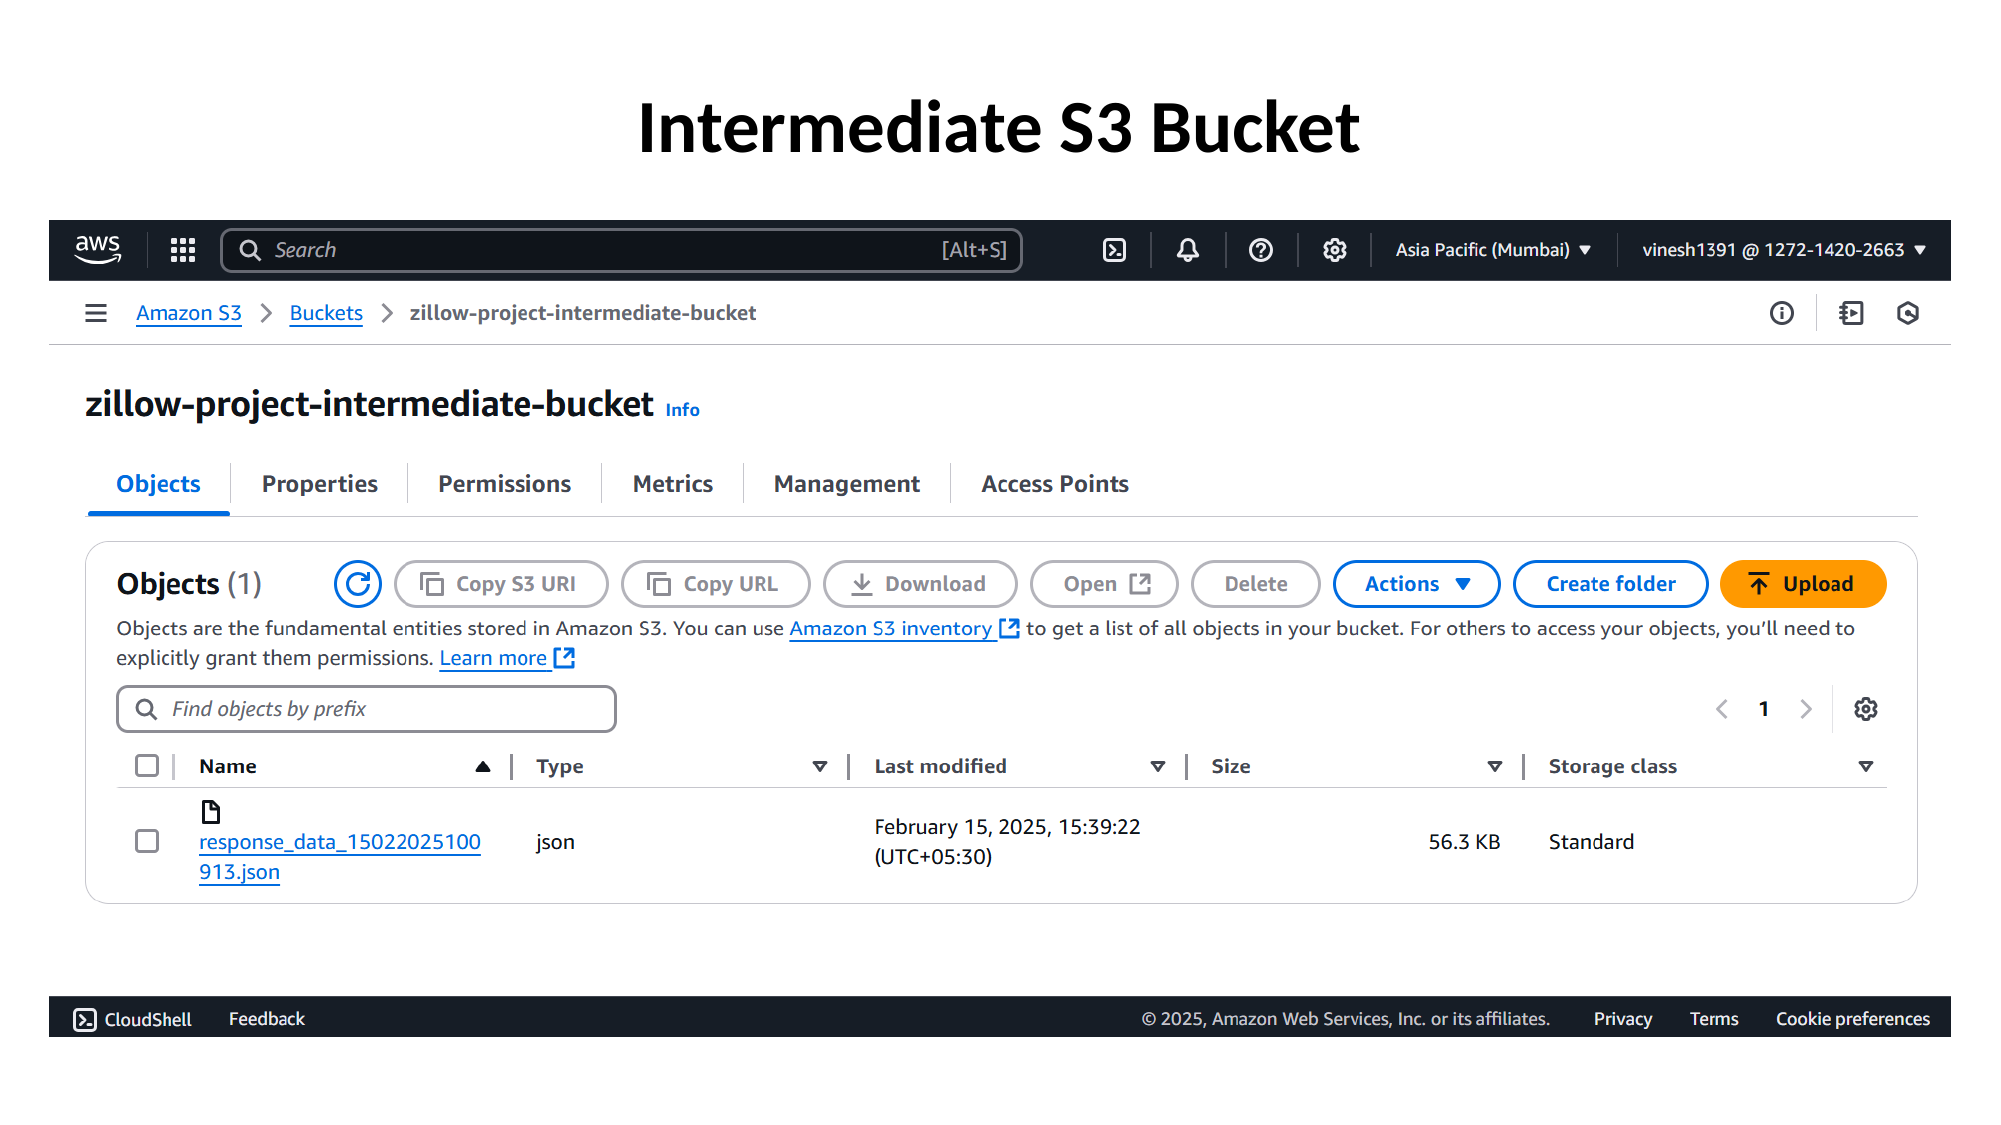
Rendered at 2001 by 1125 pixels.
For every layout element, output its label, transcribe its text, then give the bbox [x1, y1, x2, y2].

picture [49, 220, 1951, 1037]
text_box Intermediate S3 Bucket [623, 70, 1377, 175]
